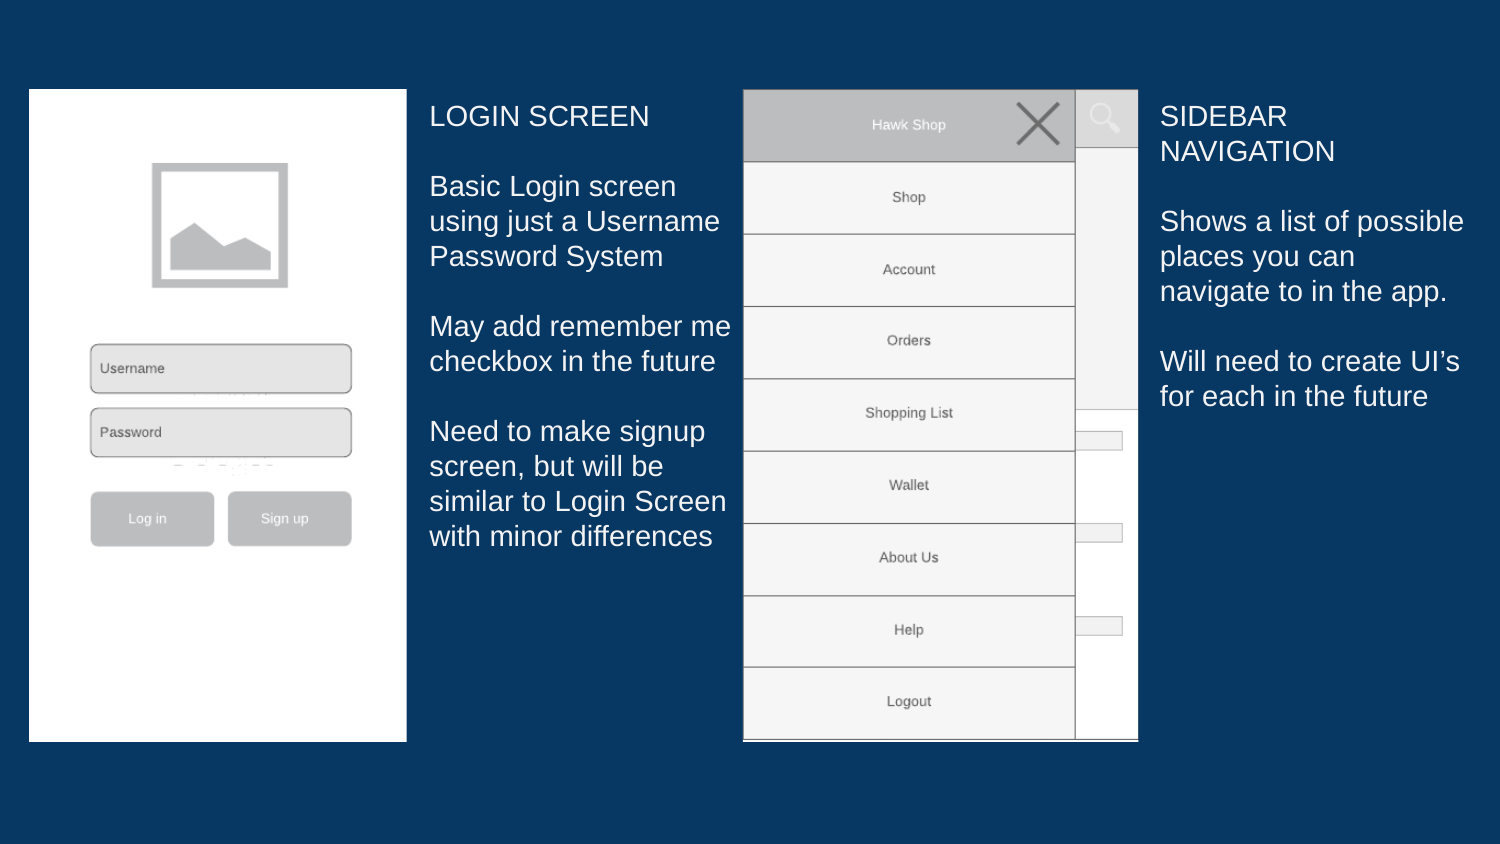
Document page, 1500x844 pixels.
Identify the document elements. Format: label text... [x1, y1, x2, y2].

picture [28, 89, 407, 743]
text_box LOGIN SCREEN Basic Login screen using just a Username Password System May add remember me checkbox in the future Need to make signup screen, but will be similar to Login Screen with minor differences [414, 82, 750, 761]
picture [742, 89, 1139, 743]
text_box SIDEBAR NAVIGATION Shows a list of possible places you can navigate to in the app. Will need to create UI’s for each in the future [1144, 82, 1481, 761]
